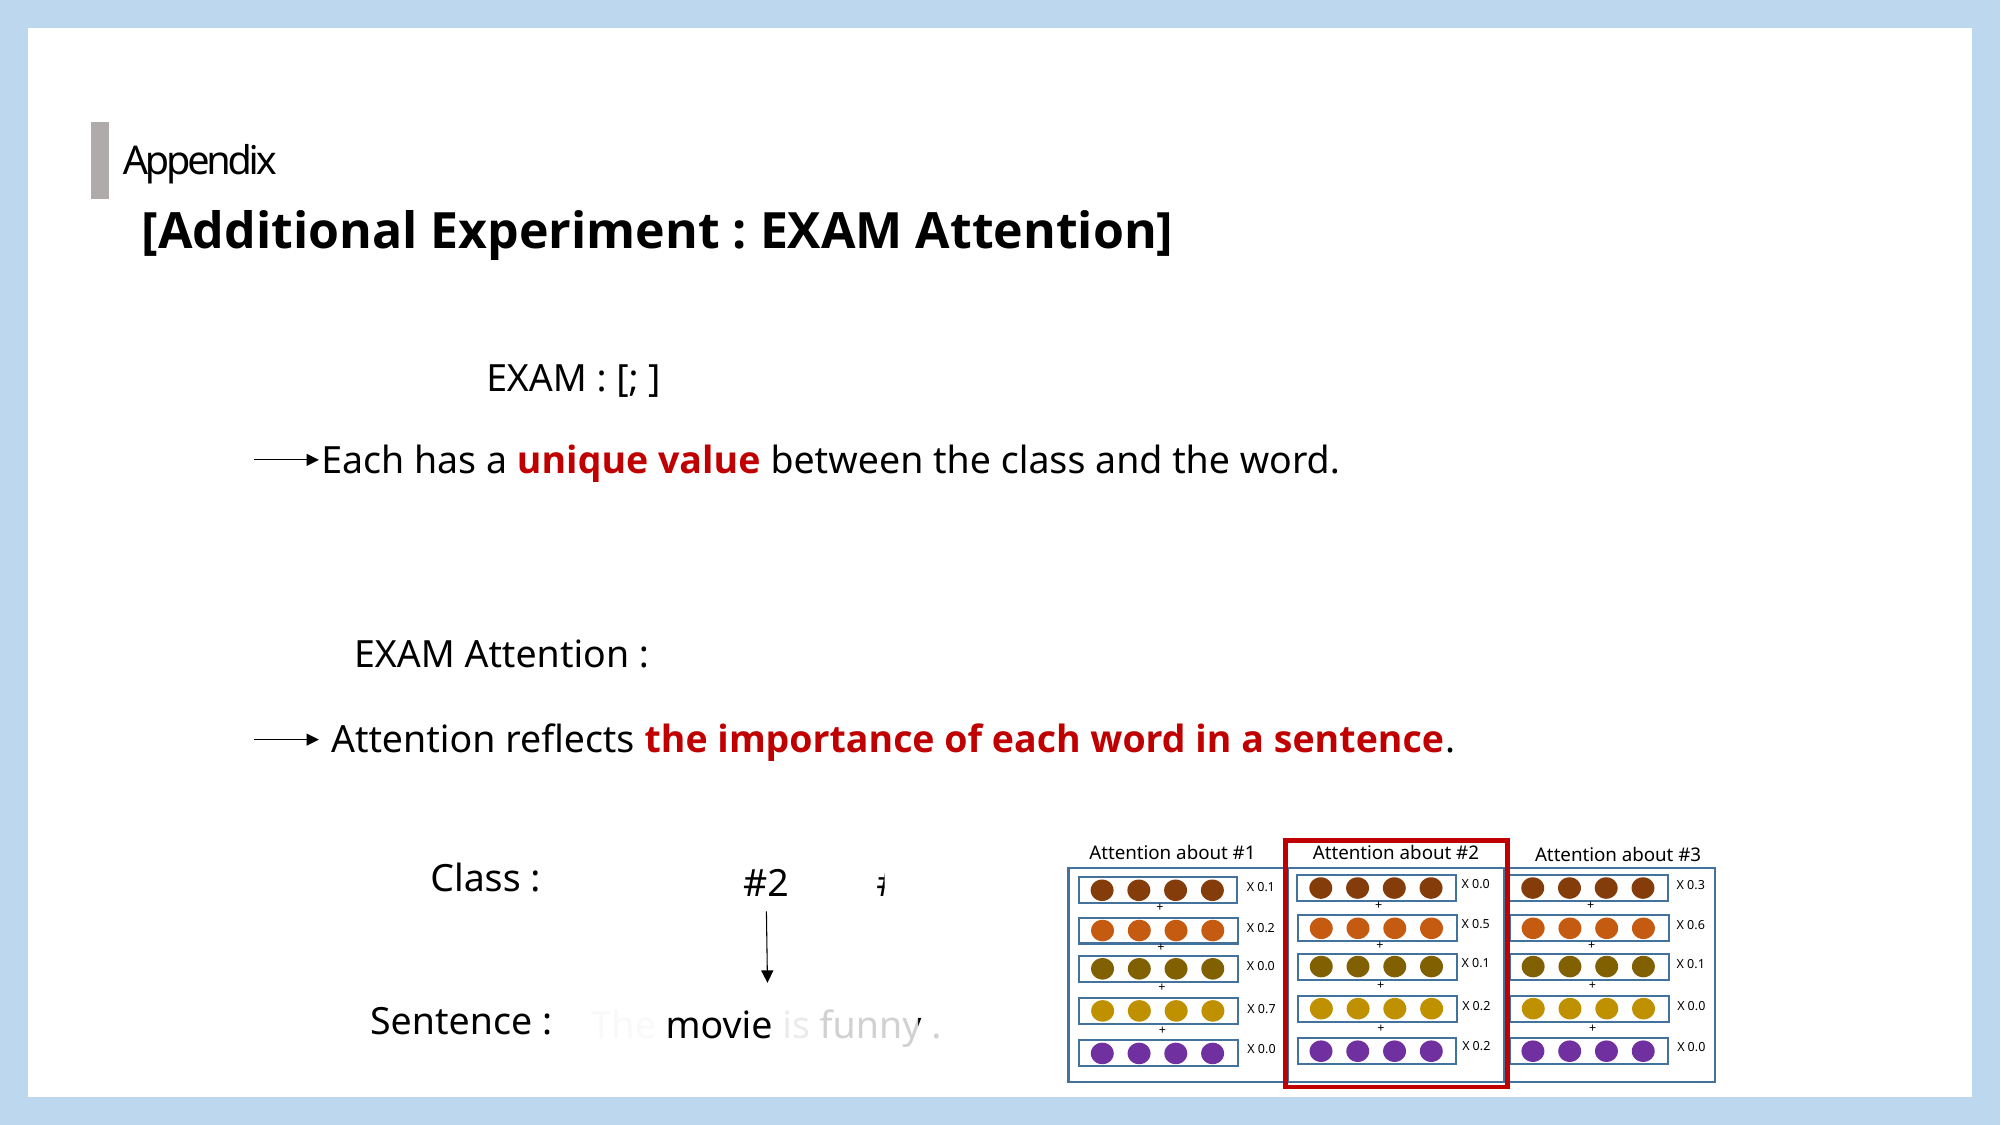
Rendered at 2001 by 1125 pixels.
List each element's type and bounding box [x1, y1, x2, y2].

text_box [1068, 833, 1749, 1082]
text_box [0, 0, 2000, 1125]
